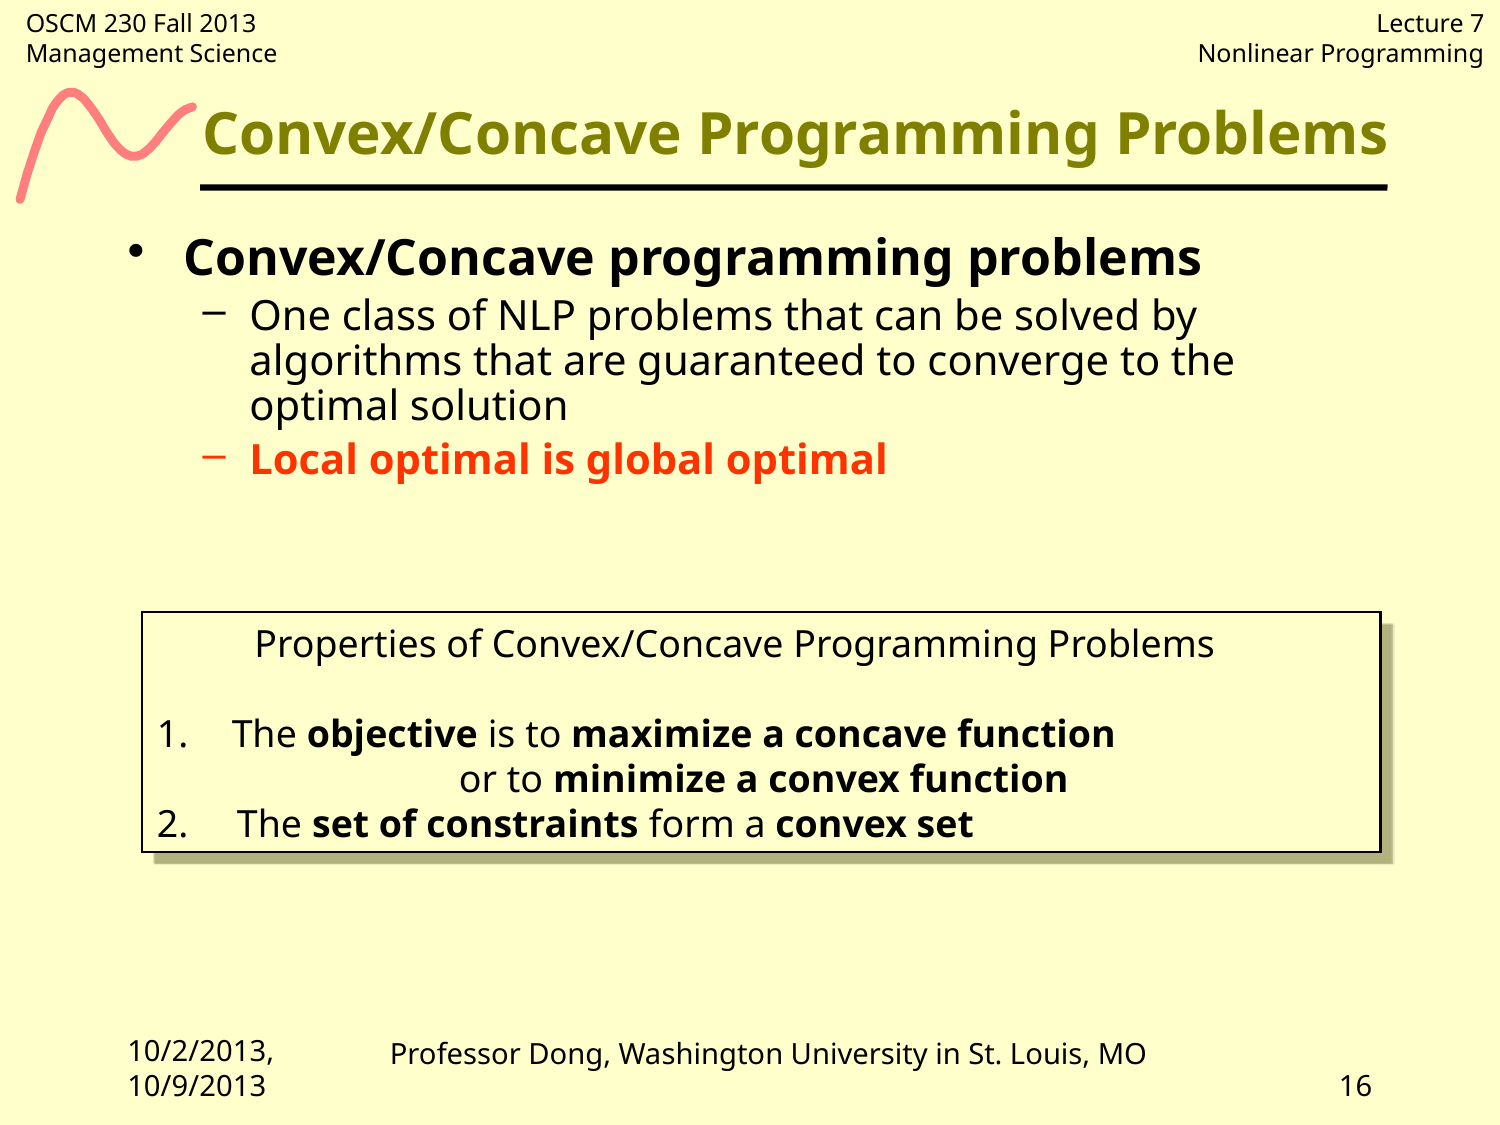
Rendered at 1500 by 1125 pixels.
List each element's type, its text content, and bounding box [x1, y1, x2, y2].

list Convex/Concave programming problems One class of NLP problems that can be solved by algorithms that are guaranteed to converge to the optimal solution Local optimal is global optimal [112, 224, 1388, 513]
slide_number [112, 1025, 425, 1100]
title Convex/Concave Programming Problems [187, 37, 1500, 226]
slide_number 16 [1074, 1024, 1388, 1101]
text_box Professor Dong, Washington University in St. Louis, MO [324, 1027, 1213, 1103]
text_box Properties of Convex/Concave Programming Problems The objective is to maximize a concave function or to minimize a convex function 2. The set of constraints form a convex set [142, 612, 1381, 852]
